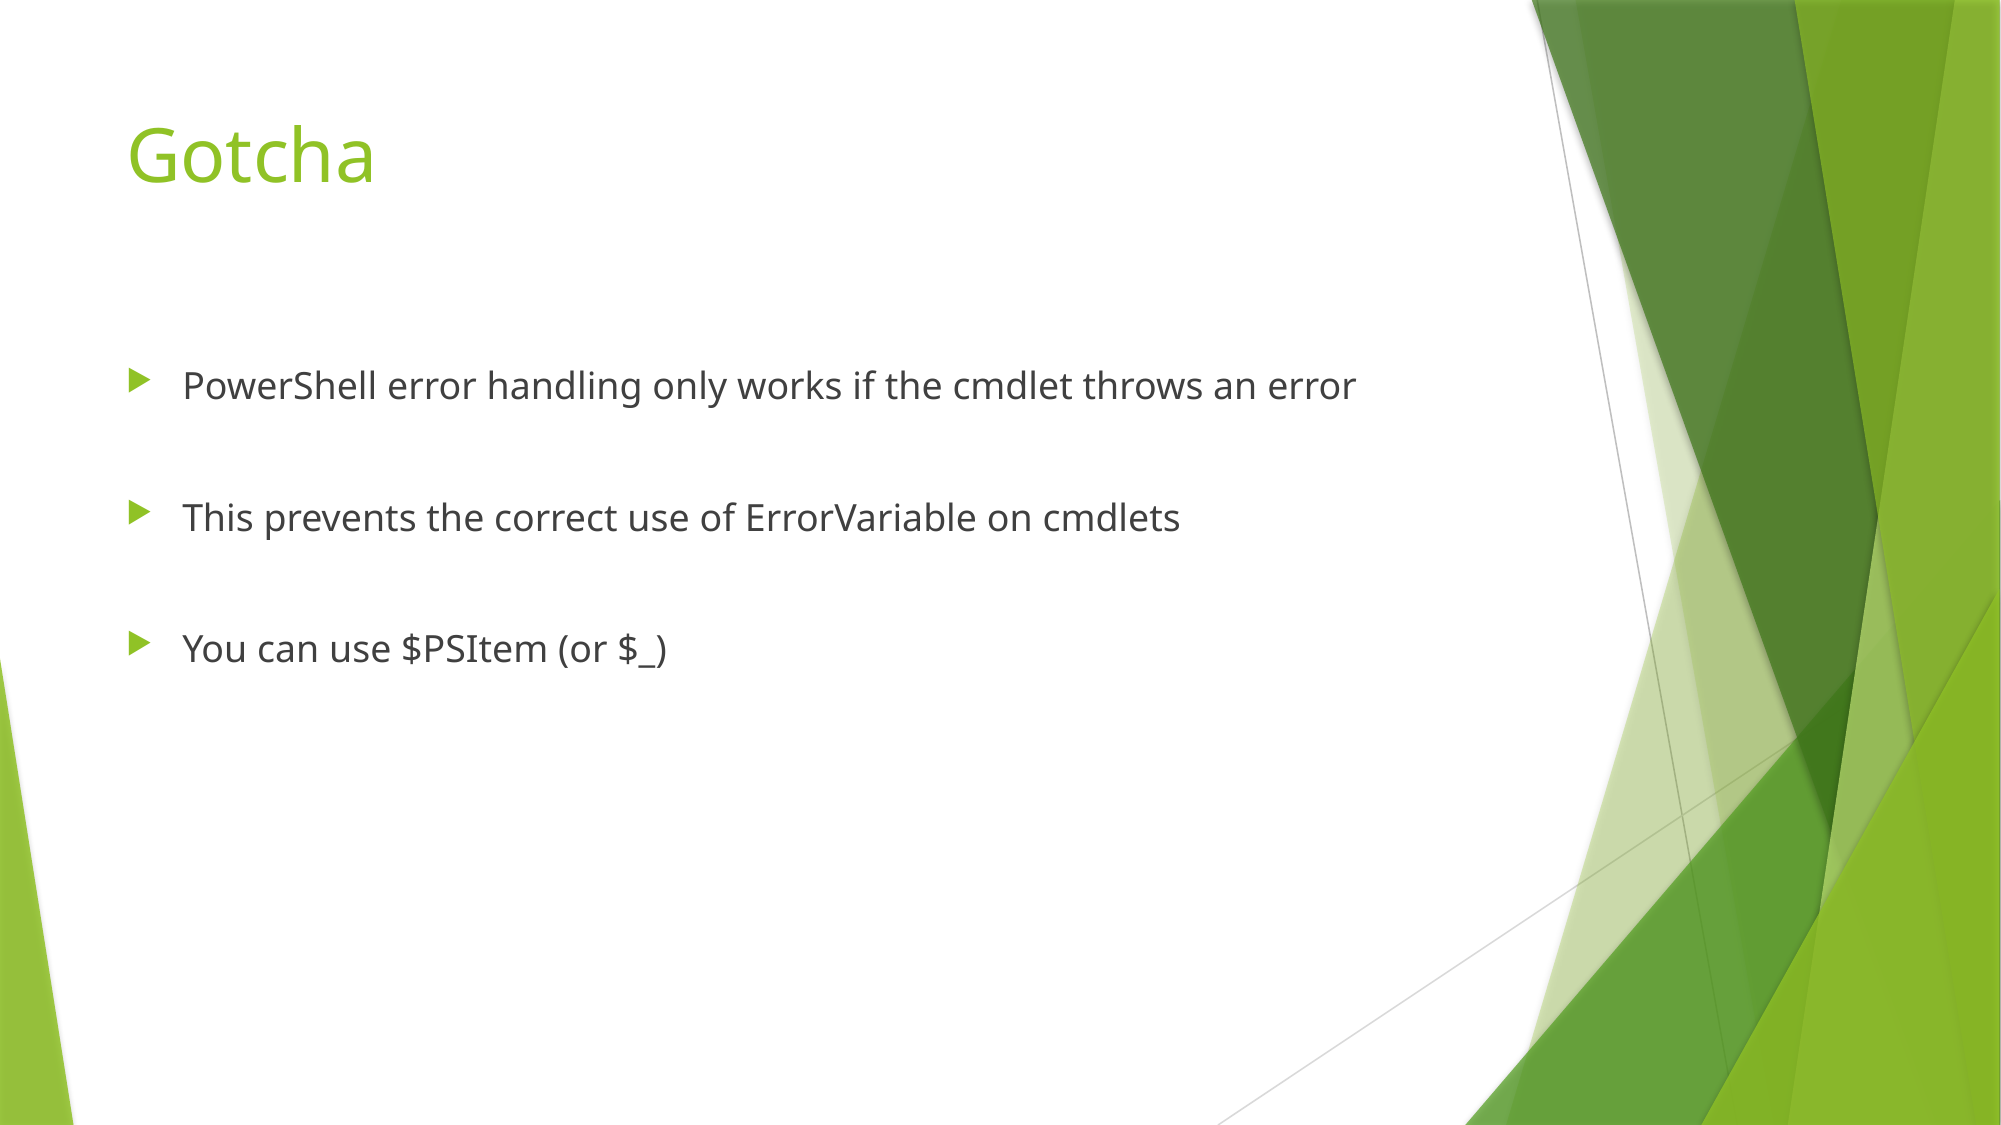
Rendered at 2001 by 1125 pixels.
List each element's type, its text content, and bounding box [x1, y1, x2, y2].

title Gotcha [111, 99, 1522, 317]
list PowerShell error handling only works if the cmdlet throws an error This prevents the correct use of ErrorVariable on cmdlets You can use $PSItem (or $_) [111, 354, 1522, 992]
